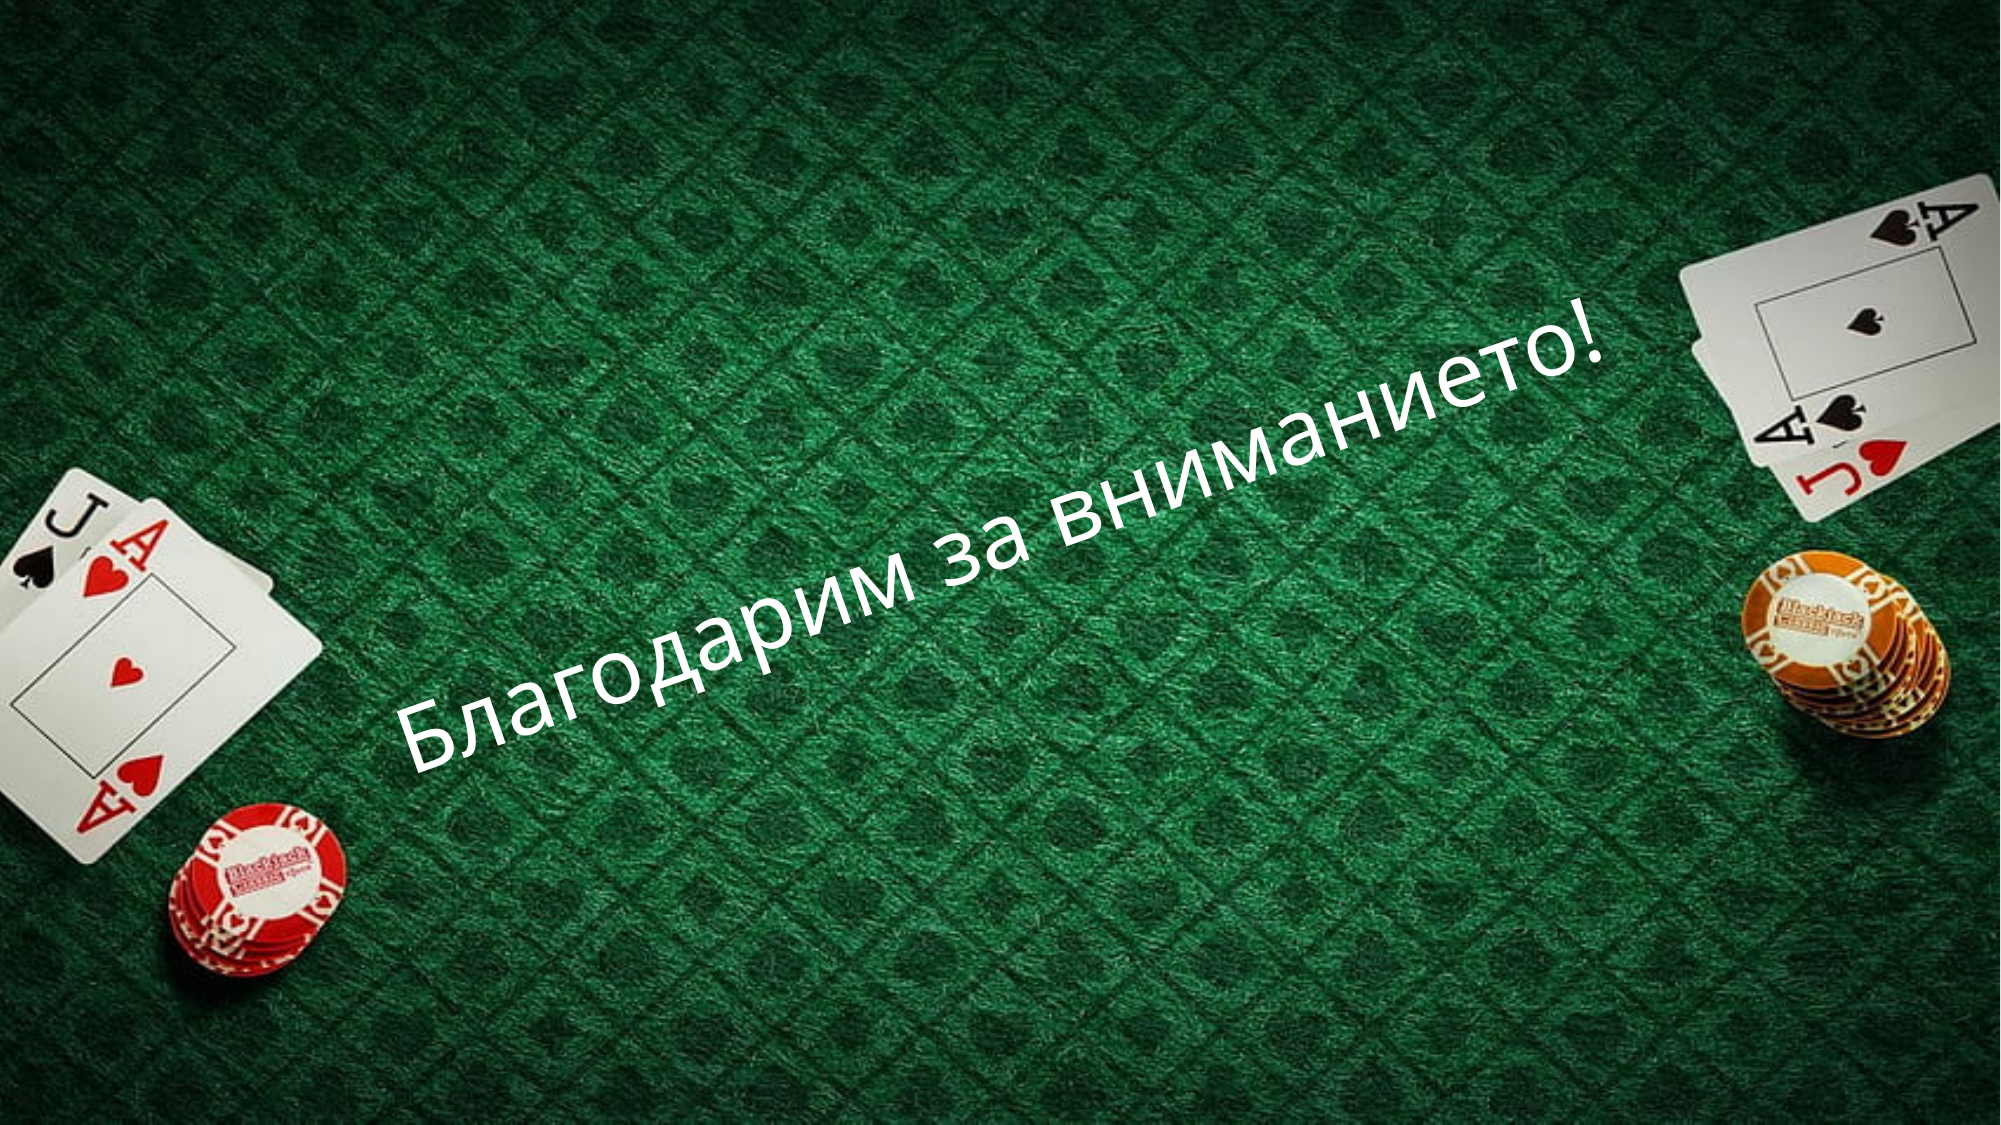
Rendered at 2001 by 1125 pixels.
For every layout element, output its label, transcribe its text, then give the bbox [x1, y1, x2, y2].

title Благодарим за вниманието! [150, 151, 1850, 927]
picture [0, 0, 2001, 1125]
